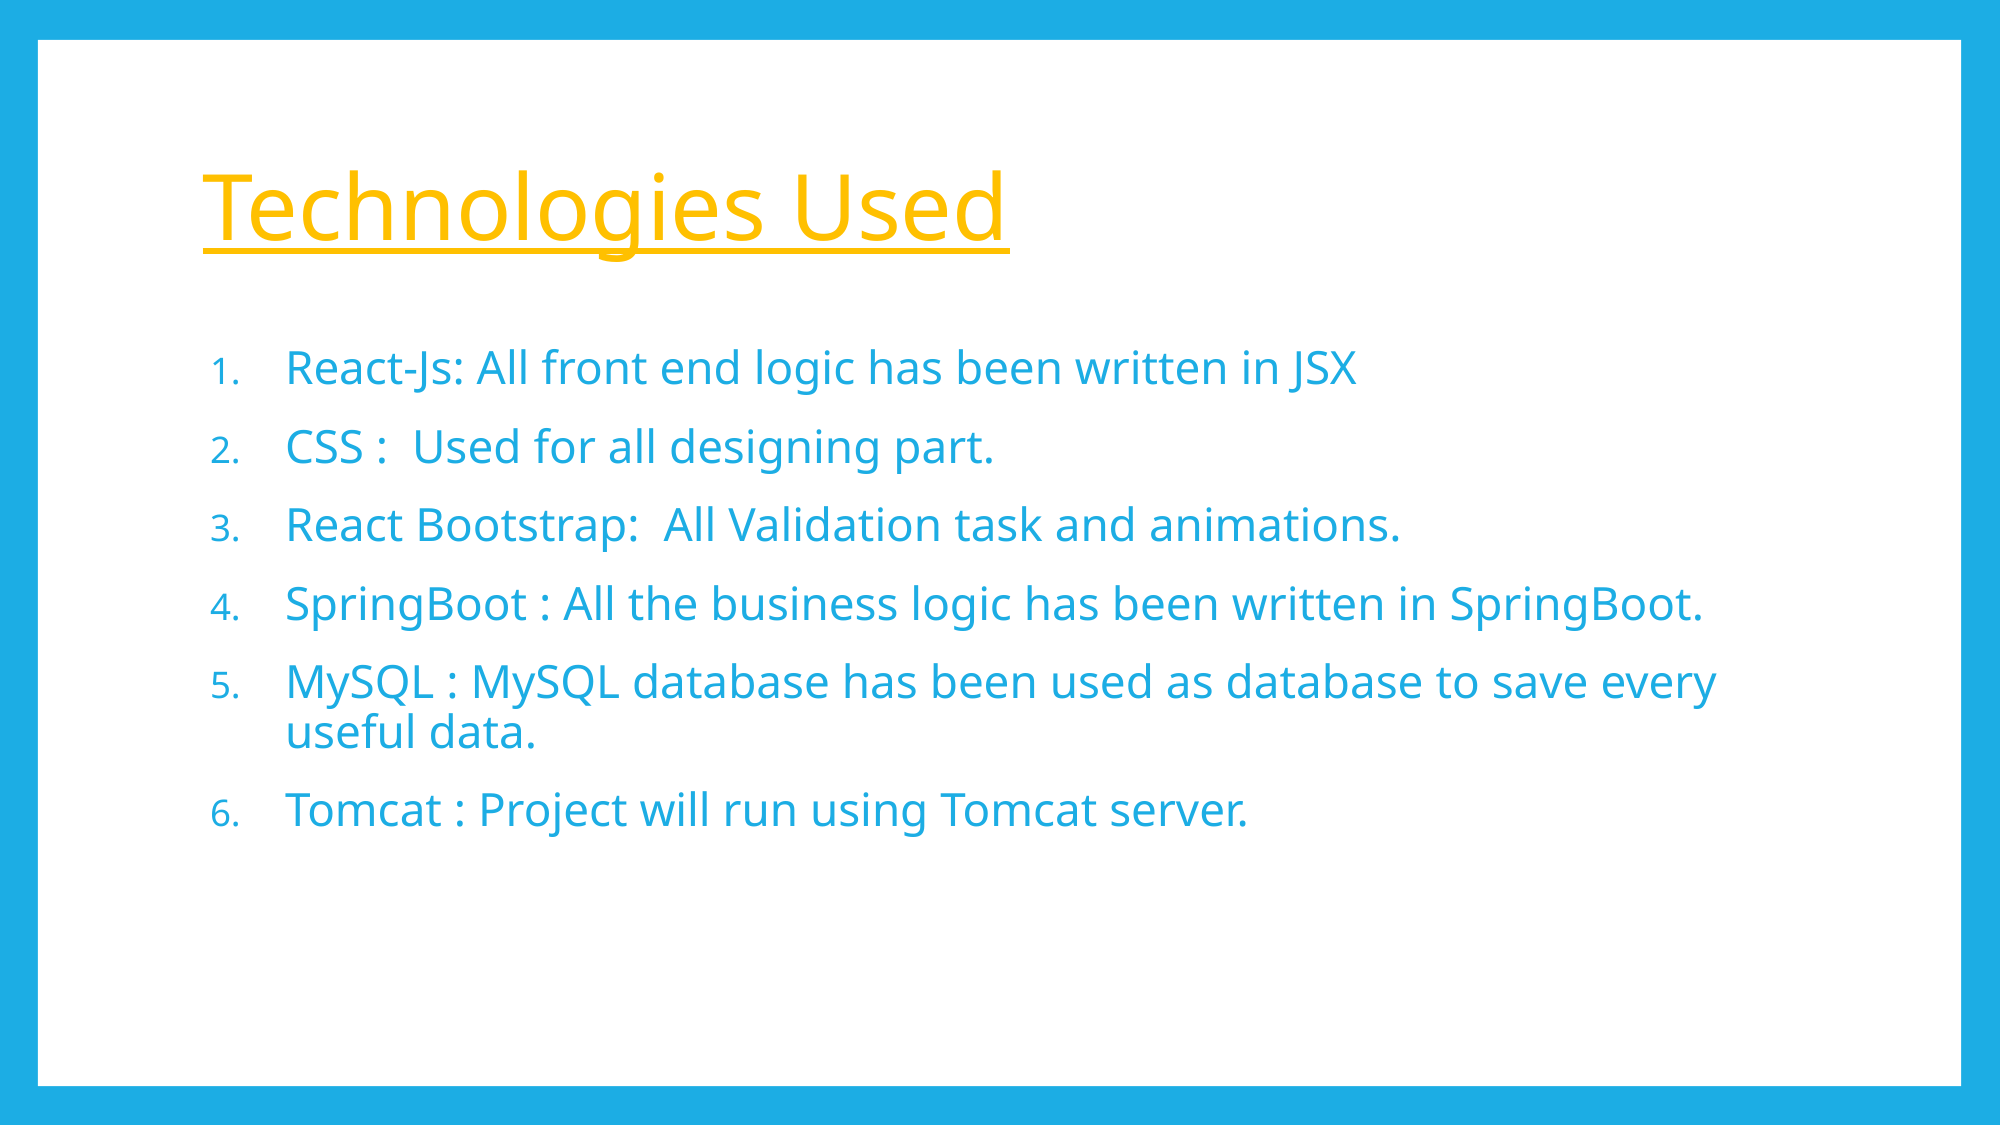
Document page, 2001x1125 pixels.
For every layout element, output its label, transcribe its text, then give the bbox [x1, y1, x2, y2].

list React-Js: All front end logic has been written in JSX CSS : Used for all designing part. React Bootstrap: All Validation task and animations. SpringBoot : All the business logic has been written in SpringBoot. MySQL : MySQL database has been used as database to save every useful data. Tomcat : Project will run using Tomcat server. [187, 337, 1808, 1000]
title Technologies Used [187, 99, 1808, 323]
